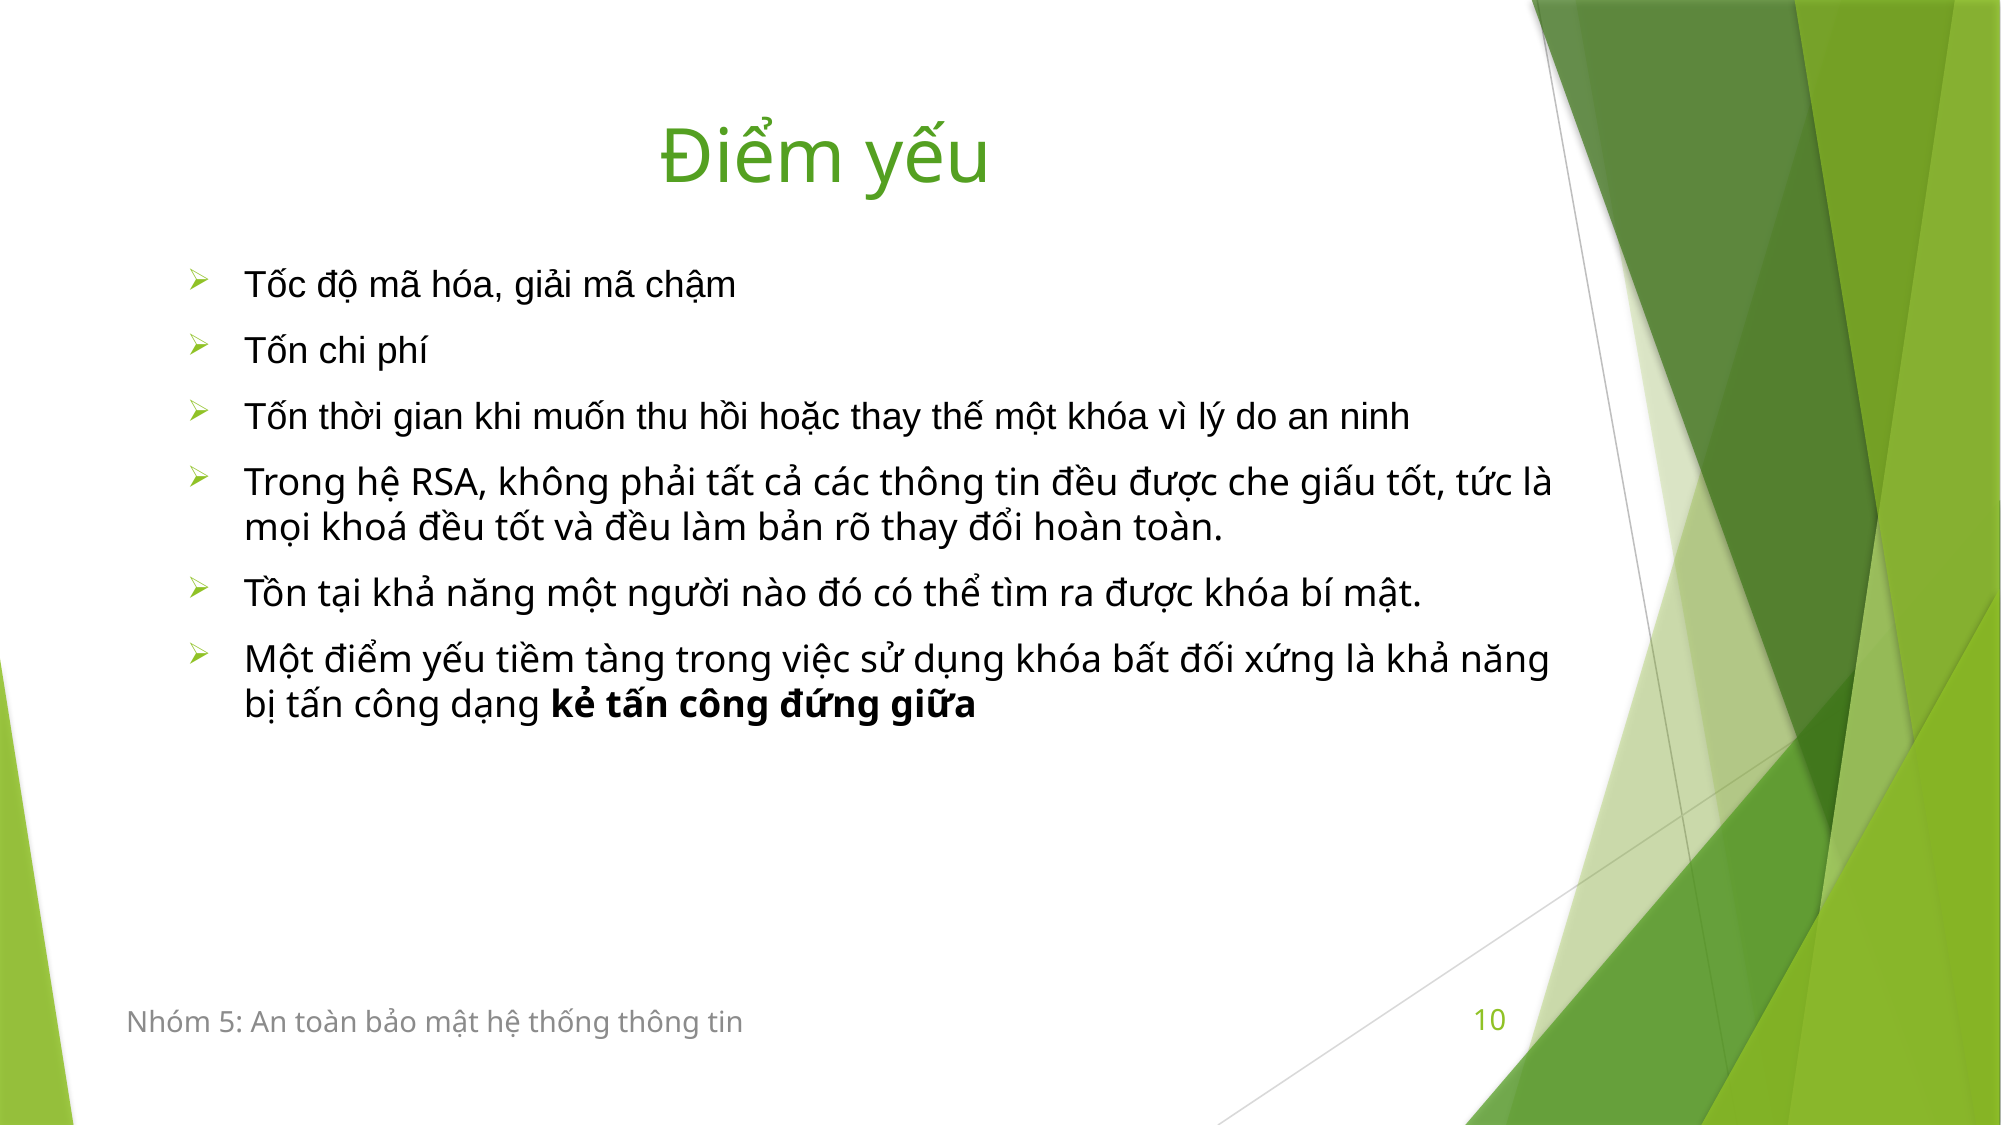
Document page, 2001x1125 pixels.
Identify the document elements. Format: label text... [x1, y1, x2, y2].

list Tốc độ mã hóa, giải mã chậm Tốn chi phí Tốn thời gian khi muốn thu hồi hoặc thay thế một khóa vì lý do an ninh Trong hệ RSA, không phải tất cả các thông tin đều được che giấu tốt, tức là mọi khoá đều tốt và đều làm bản rõ thay đổi hoàn toàn. Tồn tại khả năng một người nào đó có thể tìm ra được khóa bí mật. Một điểm yếu tiềm tàng trong việc sử dụng khóa bất đối xứng là khả năng bị tấn công dạng kẻ tấn công đứng giữa [172, 252, 1583, 890]
slide_number 10 [1409, 991, 1522, 1051]
title Điểm yếu [111, 99, 1522, 317]
footer Nhóm 5: An toàn bảo mật hệ thống thông tin [111, 991, 1145, 1051]
